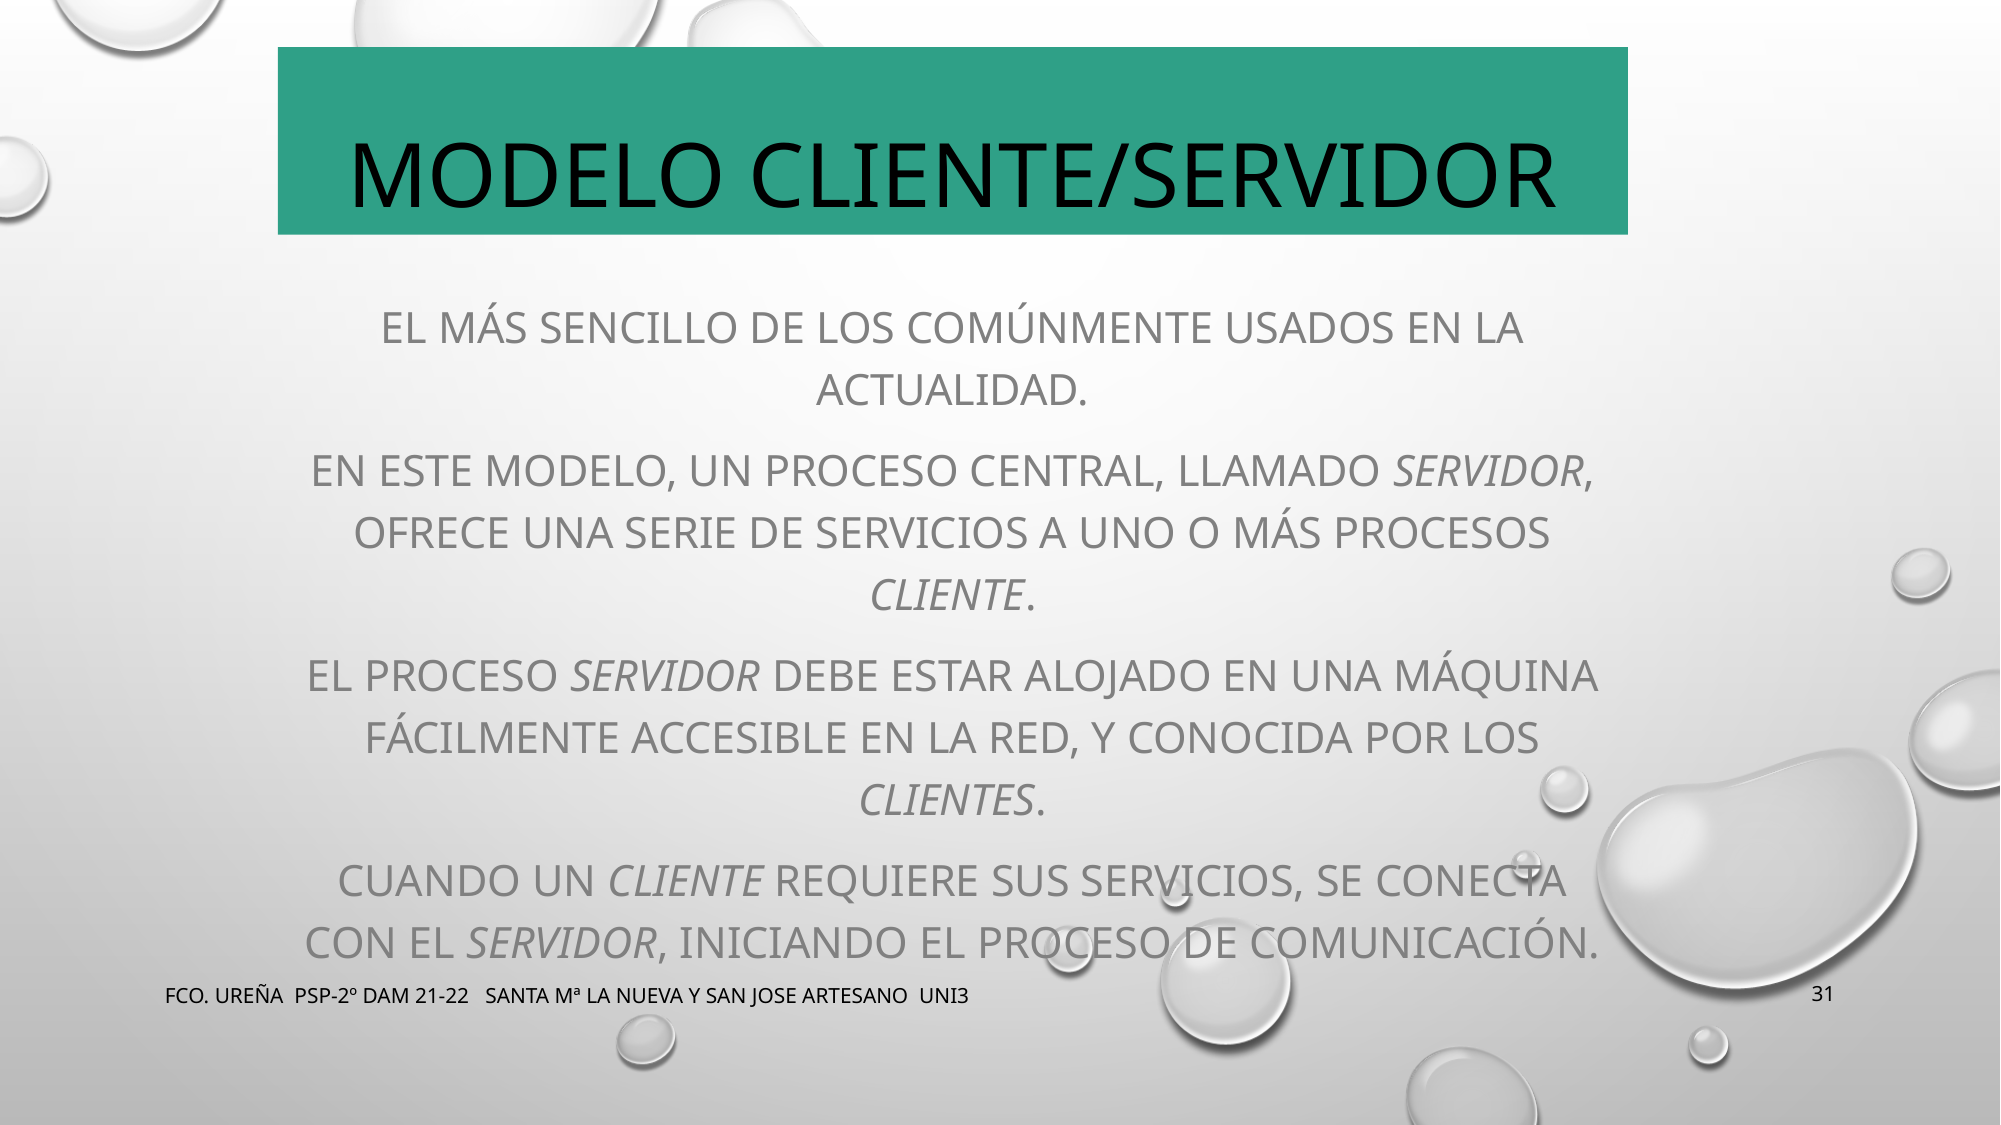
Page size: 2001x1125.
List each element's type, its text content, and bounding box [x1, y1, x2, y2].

text_box Modelo cliente/servidor [277, 47, 1628, 235]
slide_number 31 [1724, 965, 1851, 1025]
footer FCO. UREÑA PSP-2º DAM 21-22 SANTA Mª LA NUEVA Y SAN JOSE ARTESANO UNI3 [149, 965, 277, 1025]
picture [0, 0, 2000, 1125]
text_box El más sencillo de los comúnmente usados en la actualidad. En este modelo, un proceso central, llamado servidor, ofrece una serie de servicios a uno o más procesos cliente. El proceso servidor debe estar alojado en una máquina fácilmente accesible en la red, y conocida por los clientes. Cuando un cliente requiere sus servicios, se conecta con el servidor, iniciando el proceso de comunicación. [277, 282, 1628, 1025]
